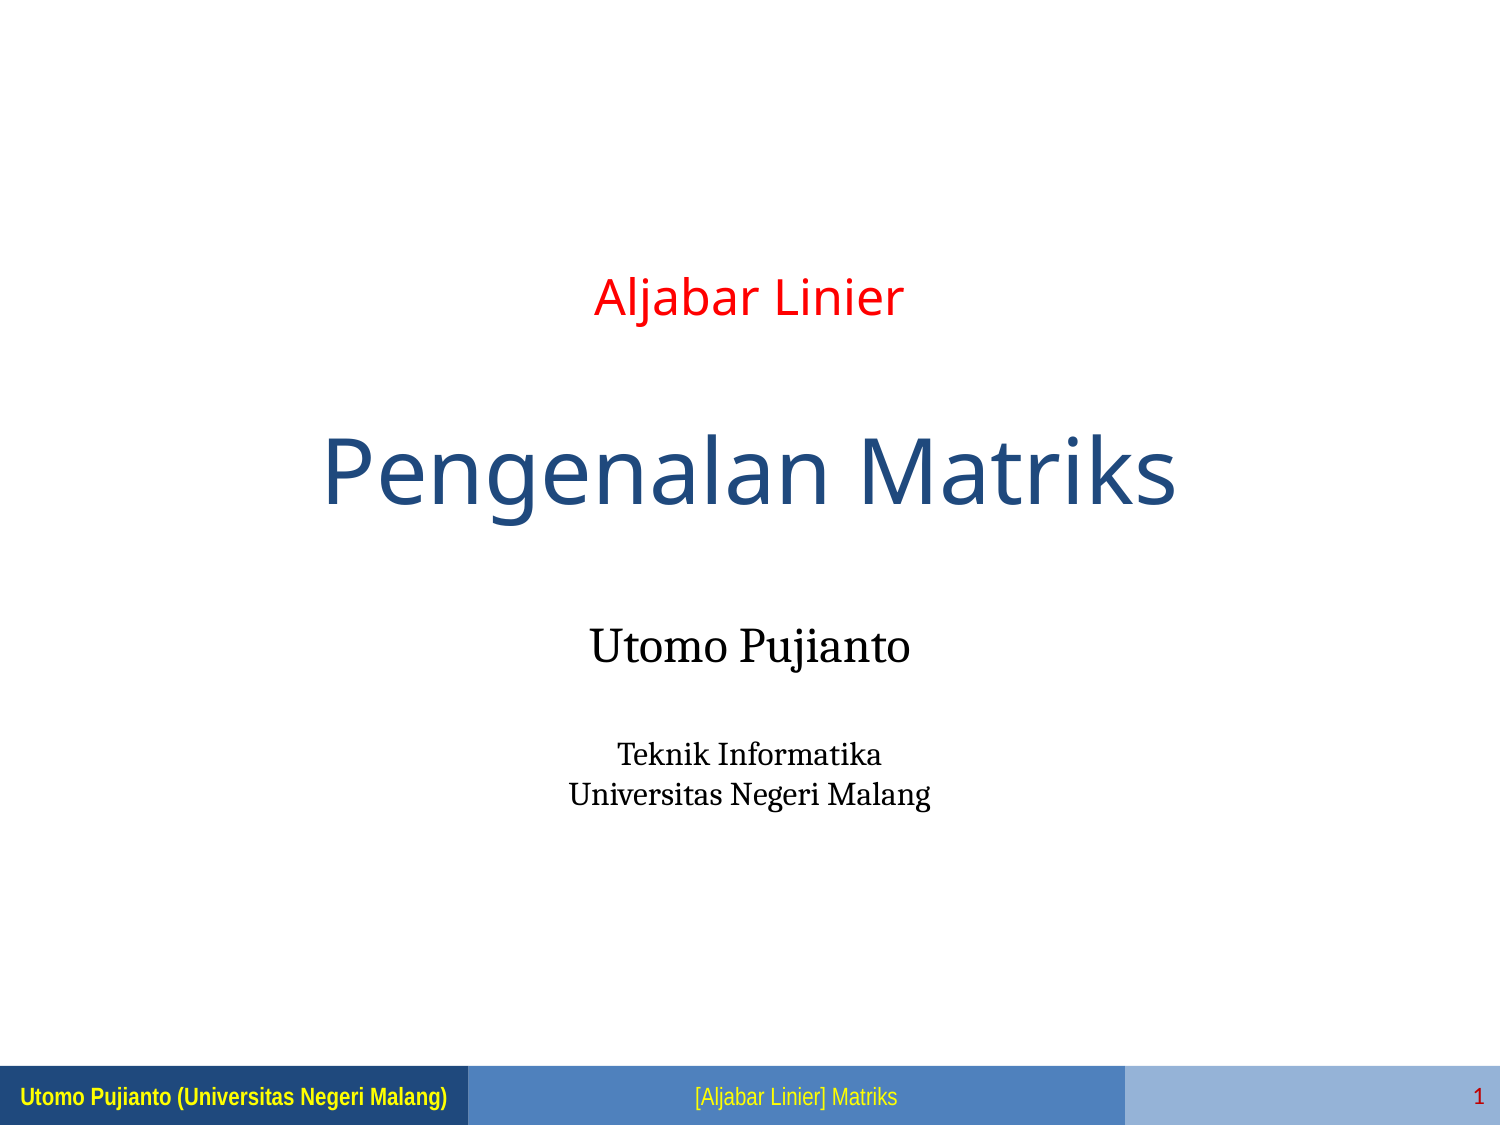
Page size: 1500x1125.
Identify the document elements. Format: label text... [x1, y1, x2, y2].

title Pengenalan Matriks [35, 349, 1465, 586]
footer [Aljabar Linier] Matriks [468, 1065, 1125, 1125]
slide_number 1 [1149, 1065, 1500, 1125]
subtitle Aljabar Linier [35, 257, 1465, 340]
